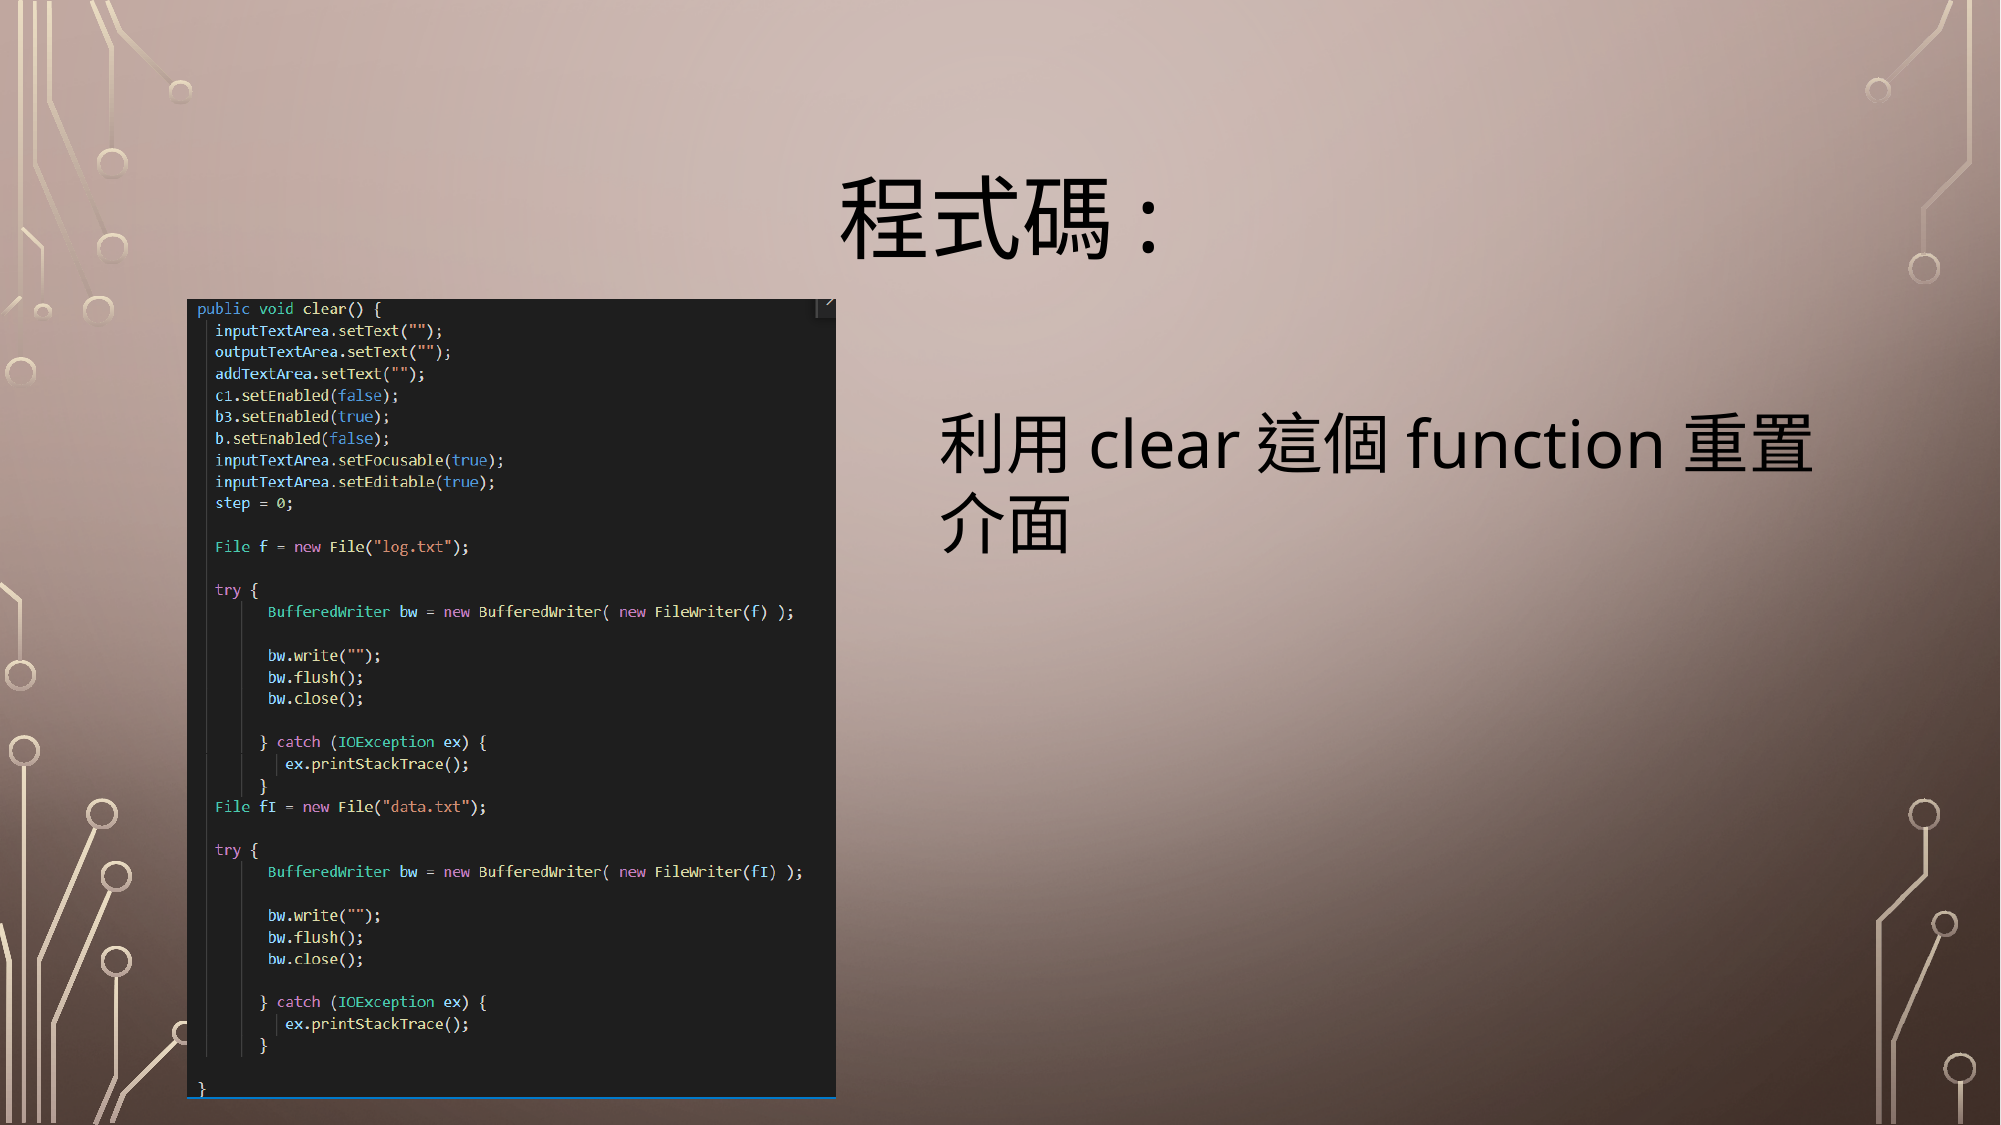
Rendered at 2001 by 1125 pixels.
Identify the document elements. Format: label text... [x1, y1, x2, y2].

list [186, 299, 836, 1099]
title 程式碼: [187, 101, 1813, 344]
text_box 利用clear這個function重置介面 [924, 394, 1864, 569]
